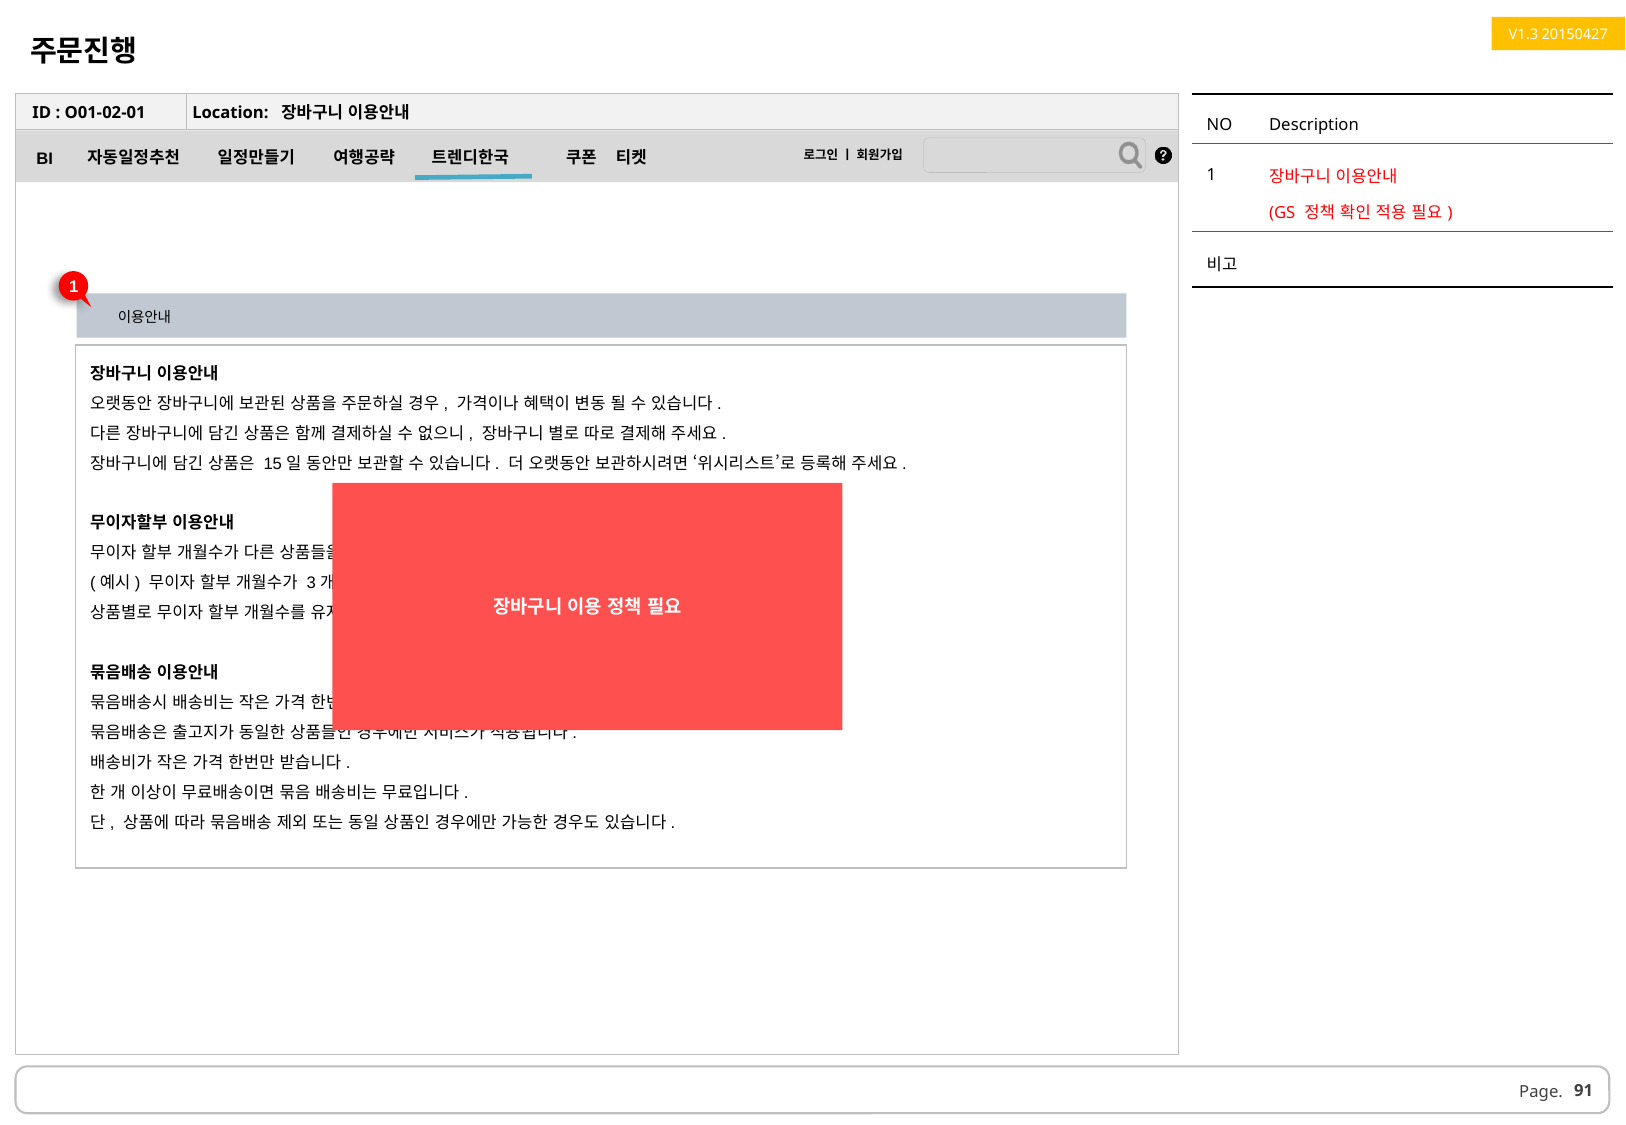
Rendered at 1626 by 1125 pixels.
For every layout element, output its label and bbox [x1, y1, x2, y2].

table_cell [1192, 232, 1613, 286]
text_box [58, 271, 1127, 869]
text_box [15, 10, 695, 91]
picture [1153, 145, 1173, 165]
table_header [1192, 95, 1613, 143]
text_box [1490, 15, 1625, 52]
slide_number [1228, 1079, 1608, 1105]
text_box [26, 93, 989, 129]
table_cell [1192, 144, 1613, 231]
